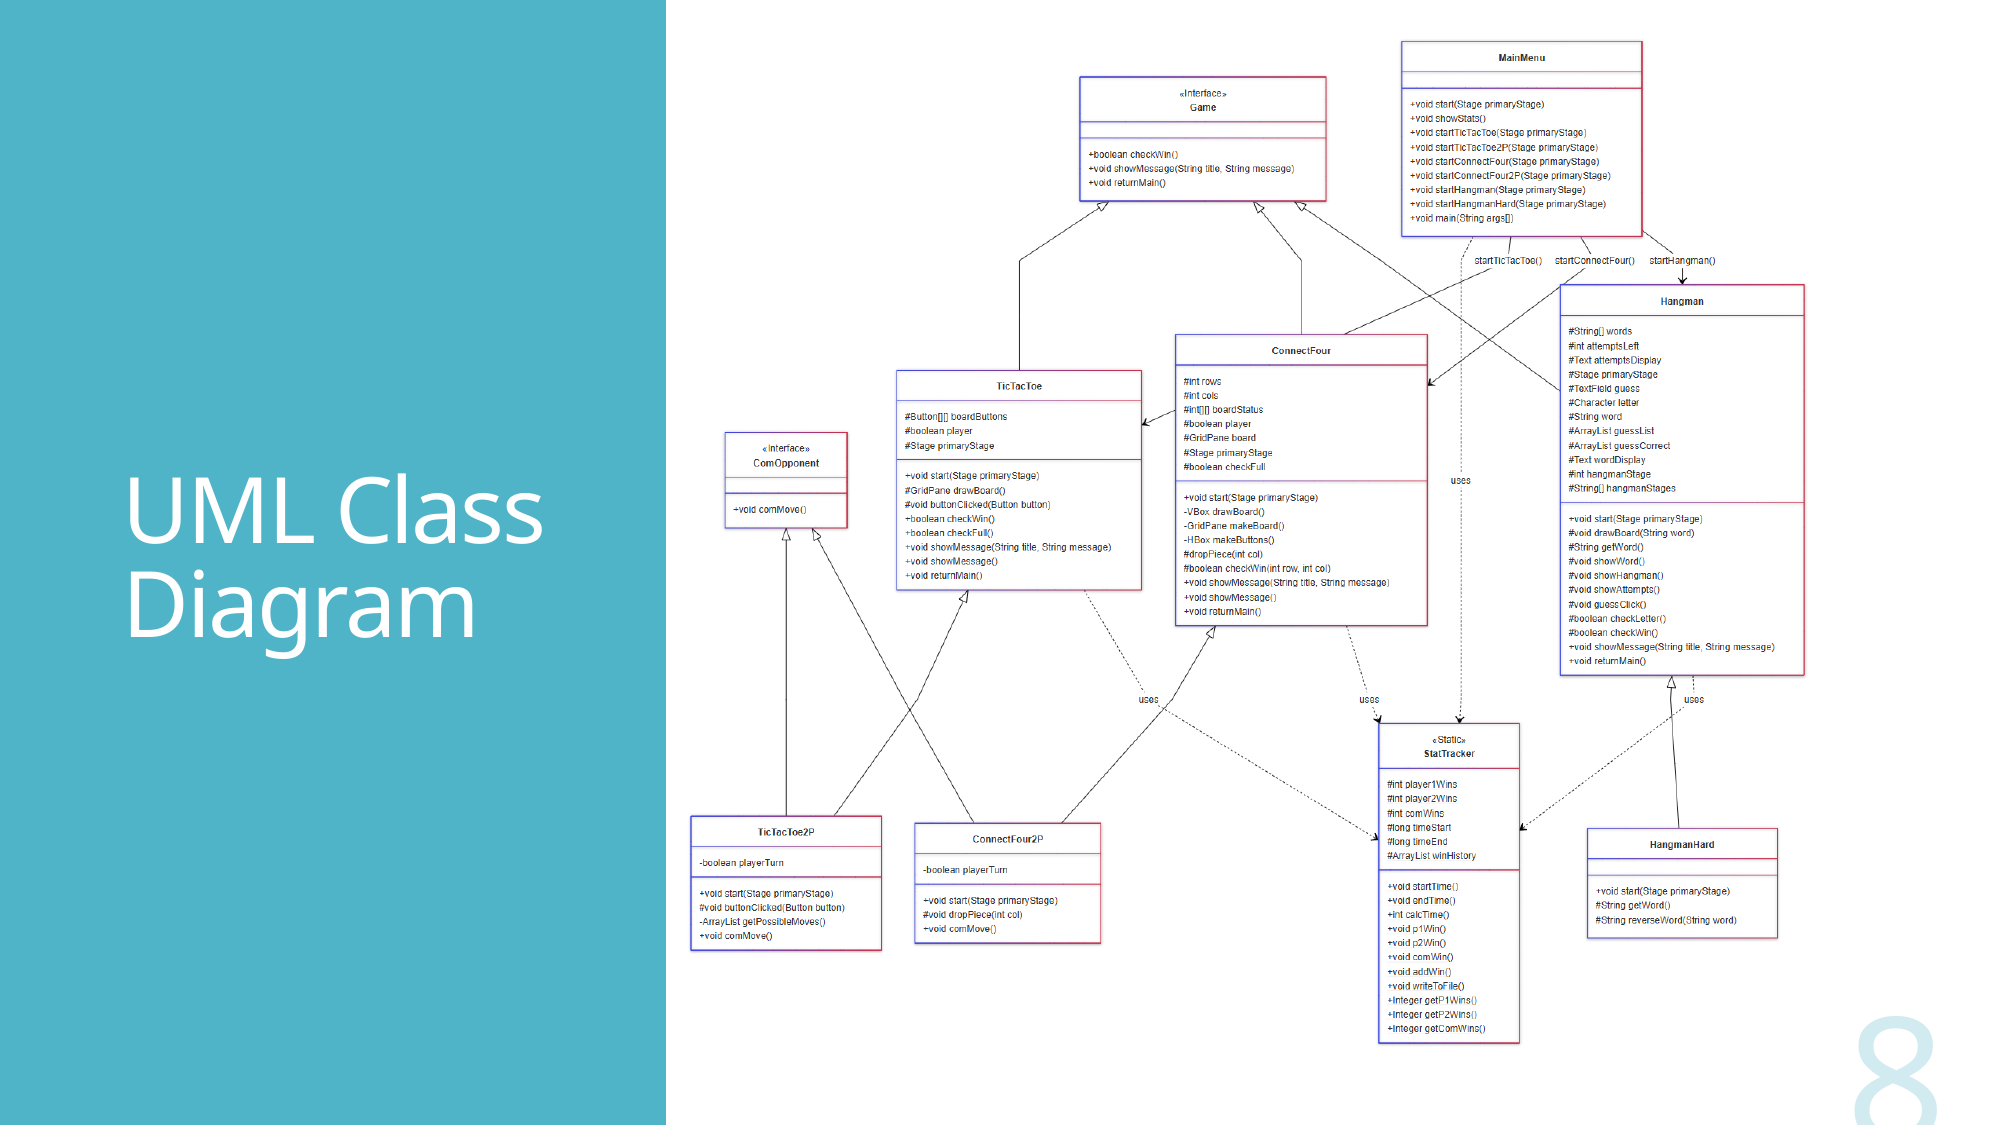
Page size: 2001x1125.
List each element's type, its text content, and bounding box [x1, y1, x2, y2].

text_box [0, 0, 667, 1125]
slide_number 8 [1480, 963, 1961, 1125]
picture [683, 9, 1826, 1066]
title UML Class Diagram [107, 153, 598, 972]
